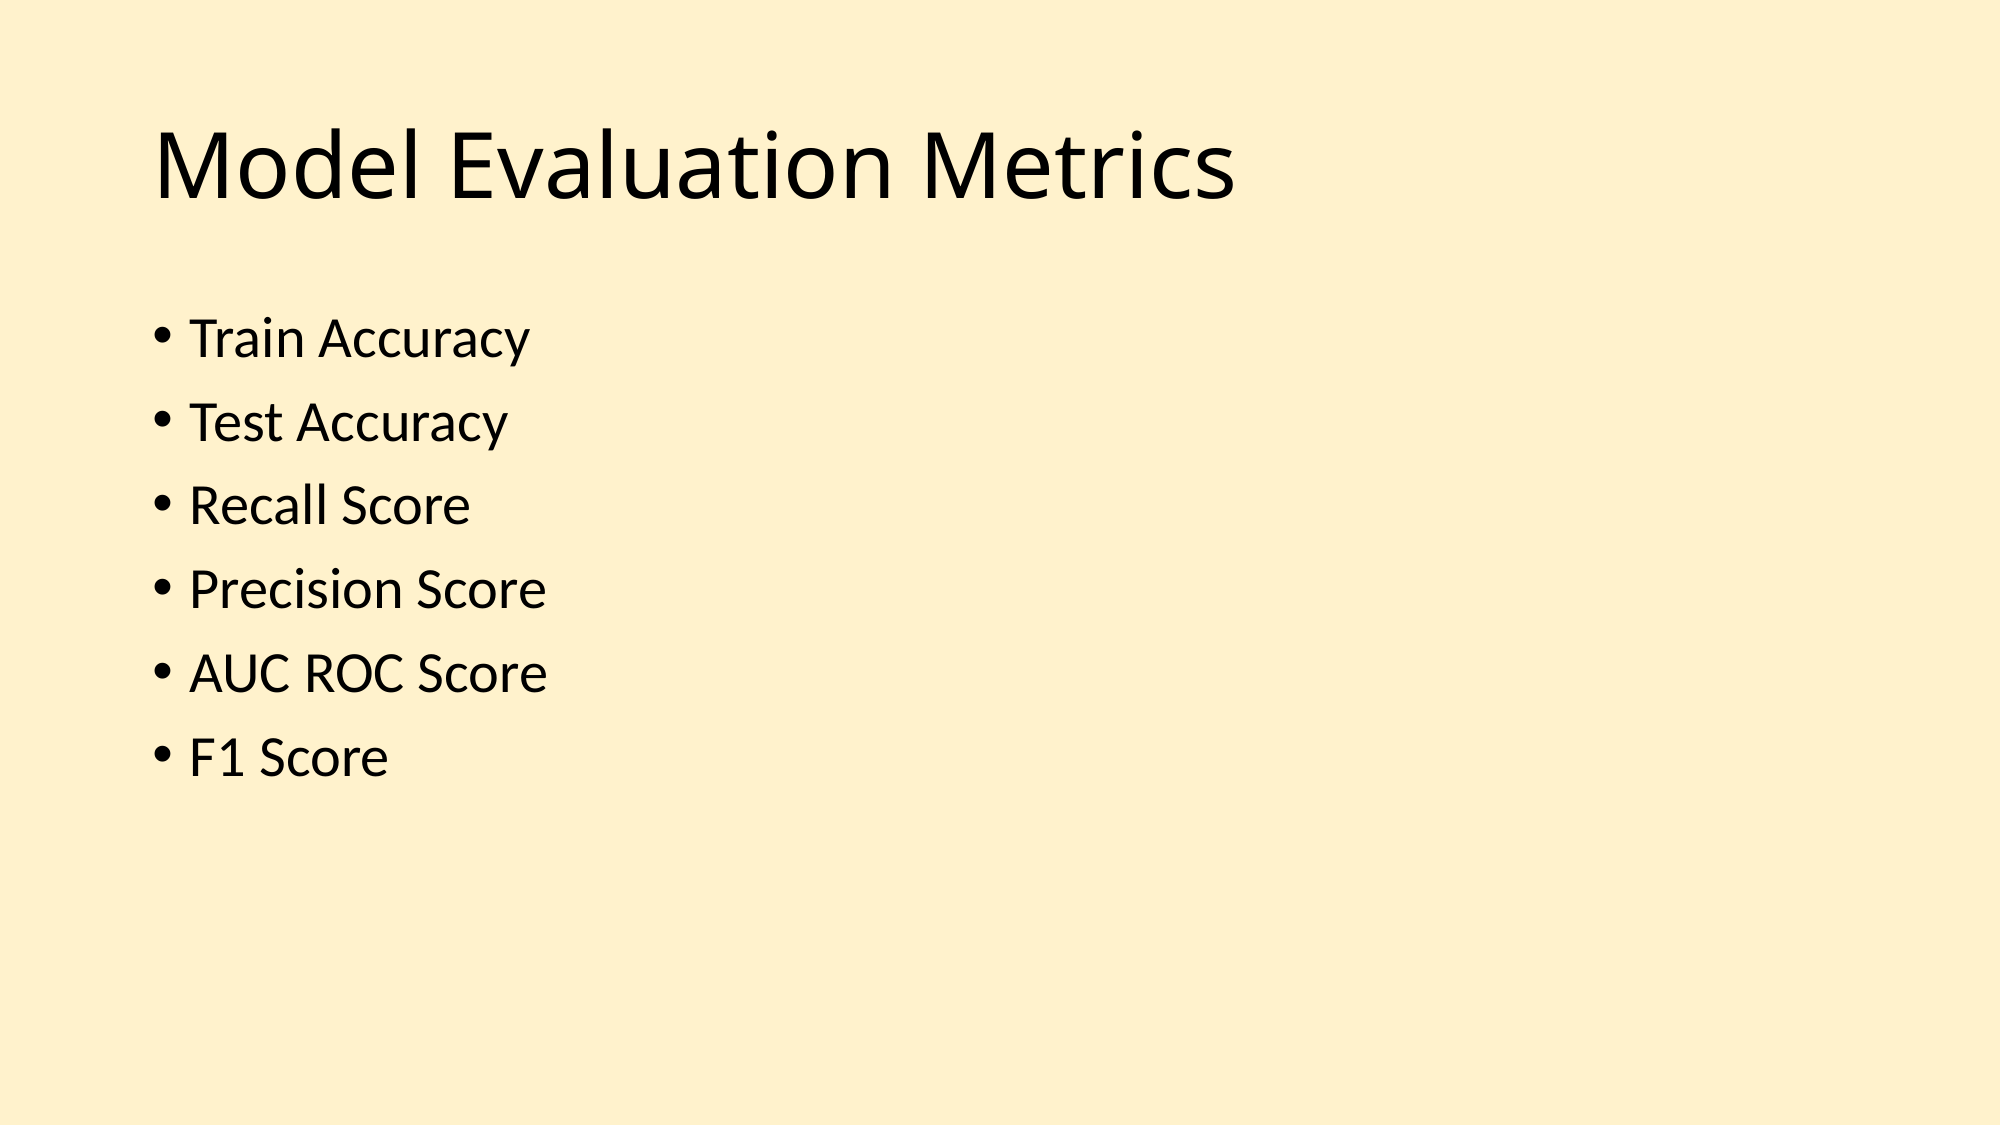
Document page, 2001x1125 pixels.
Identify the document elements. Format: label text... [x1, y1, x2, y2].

list Train Accuracy Test Accuracy Recall Score Precision Score AUC ROC Score F1 Score [137, 299, 1863, 1014]
title Model Evaluation Metrics [137, 59, 1863, 278]
